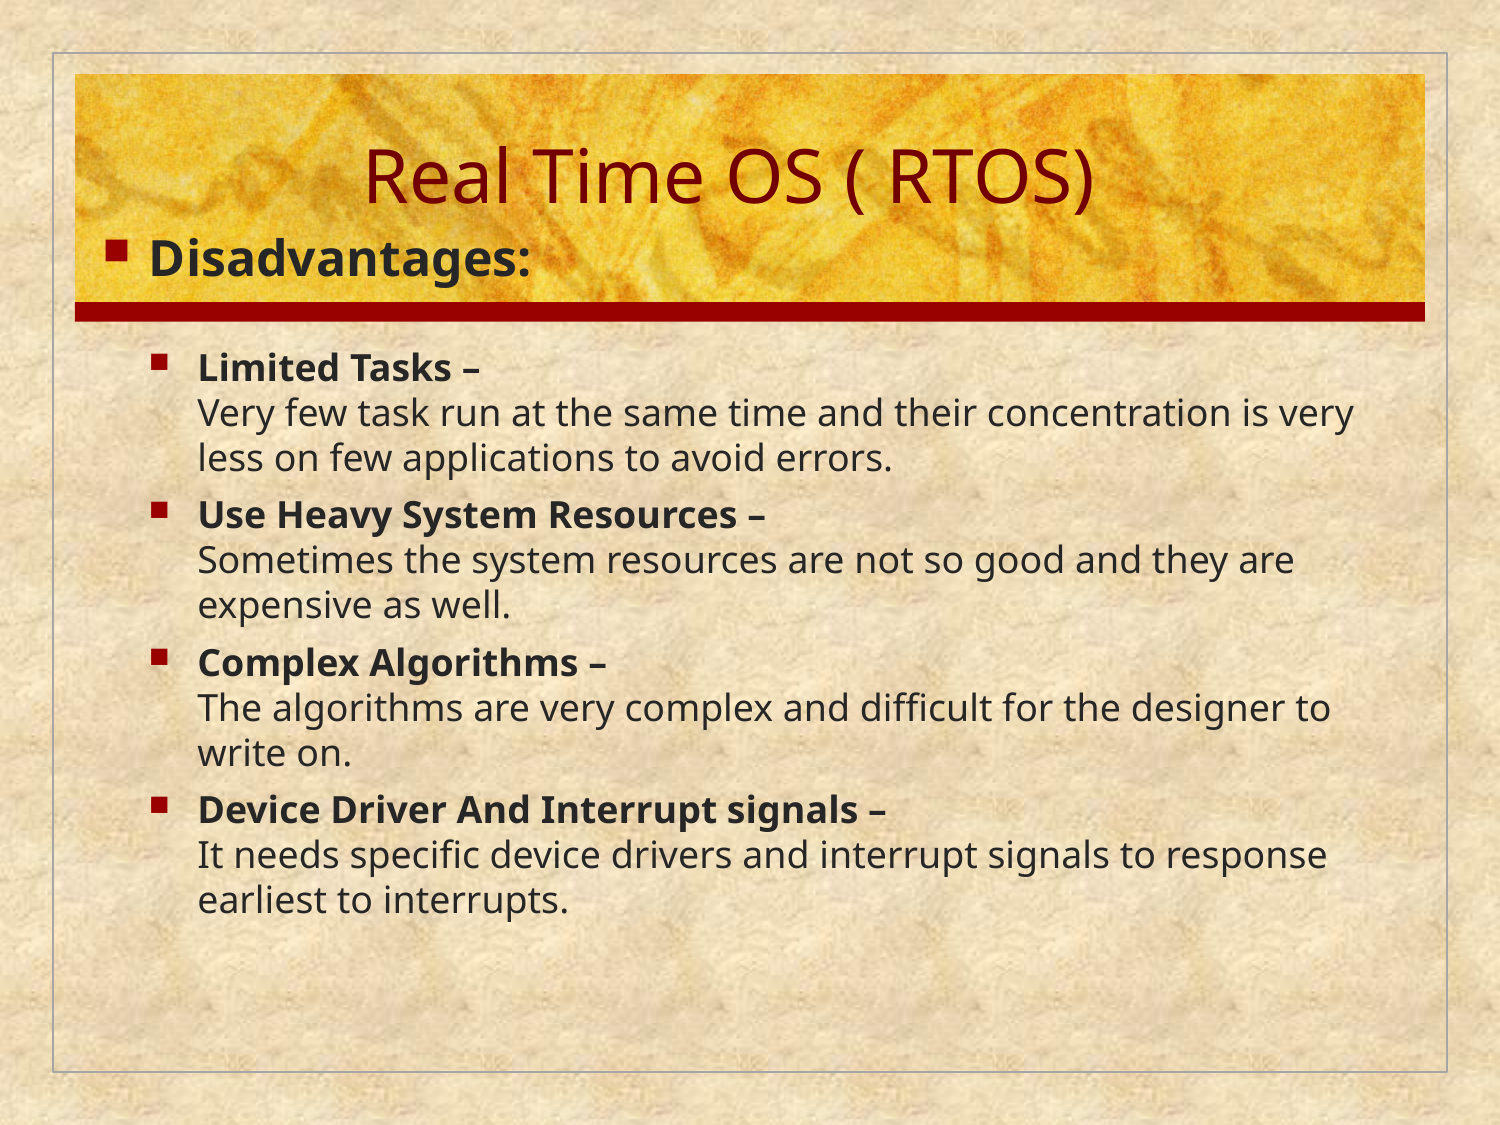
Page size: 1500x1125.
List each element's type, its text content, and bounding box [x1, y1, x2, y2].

picture [0, 0, 1500, 1125]
title Real Time OS ( RTOS) [87, 1, 1372, 218]
list Disadvantages: Limited Tasks – Very few task run at the same time and their concentration is very less on few applications to avoid errors. Use Heavy System Resources – Sometimes the system resources are not so good and they are expensive as well. Complex Algorithms – The algorithms are very complex and difficult for the designer to write on. Device Driver And Interrupt signals – It needs specific device drivers and interrupt signals to response earliest to interrupts. [87, 218, 1375, 1056]
